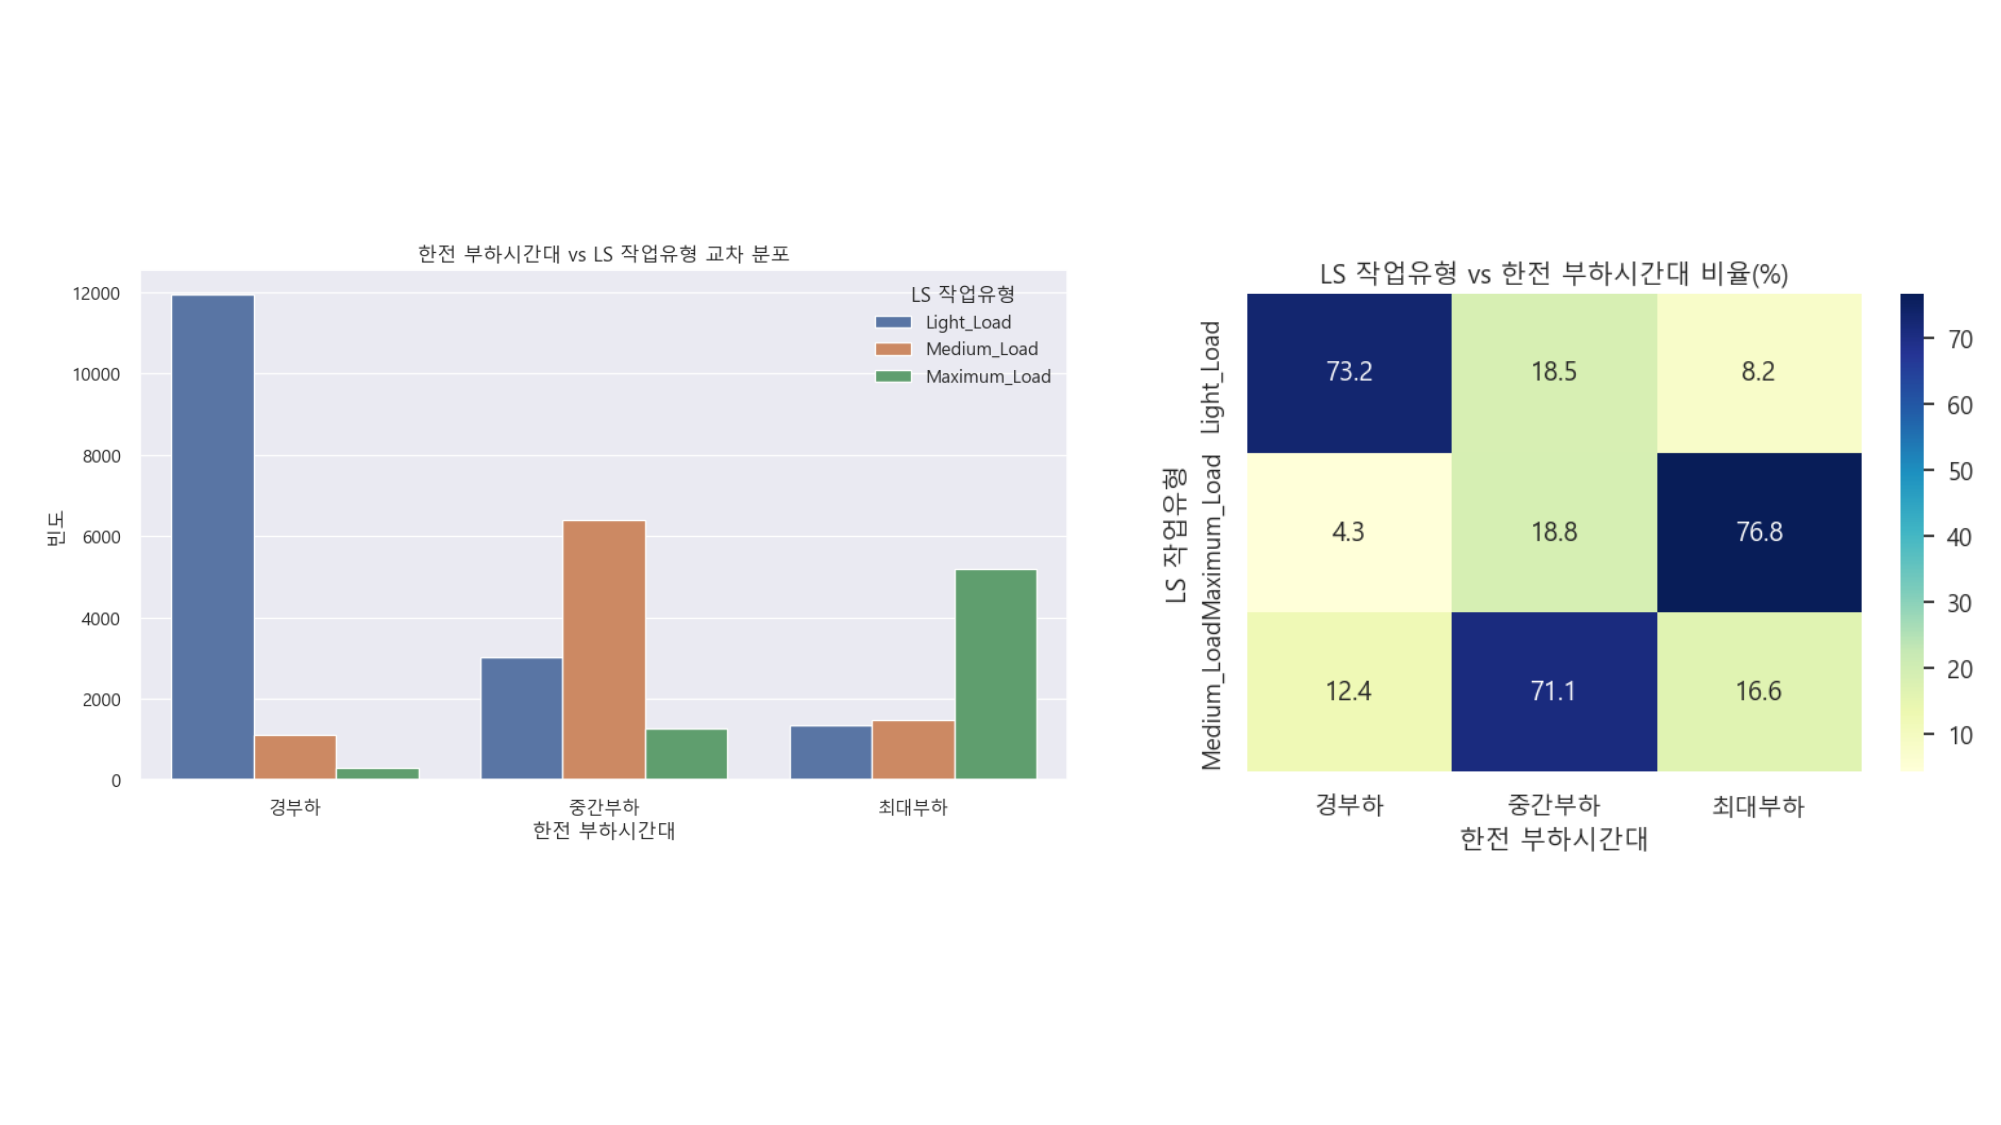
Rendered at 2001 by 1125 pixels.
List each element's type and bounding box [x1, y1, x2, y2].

picture [36, 236, 1078, 853]
picture [1153, 250, 1986, 867]
